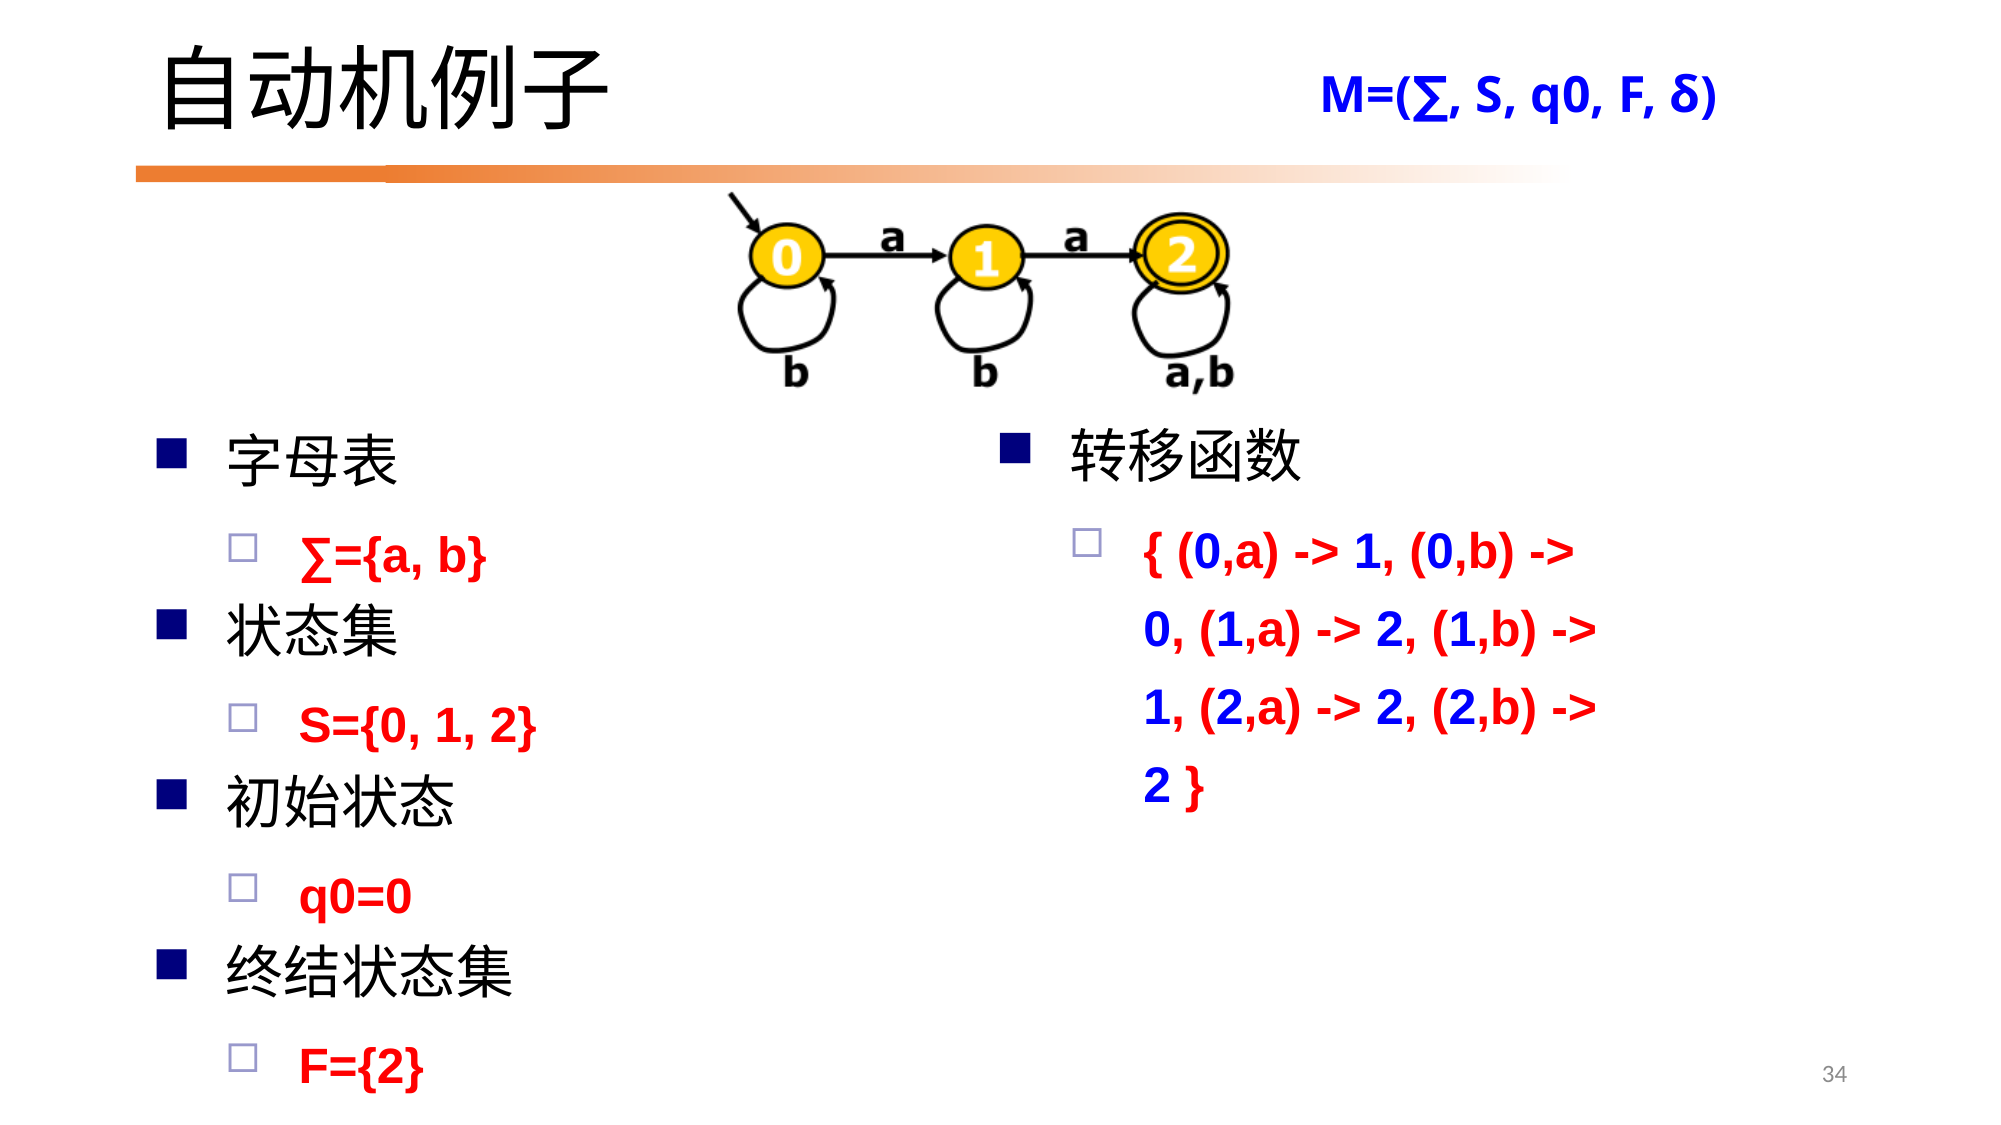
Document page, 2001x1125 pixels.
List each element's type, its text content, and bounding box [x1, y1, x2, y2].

slide_number 34 [1412, 1042, 1863, 1103]
list 字母表 ∑={a, b} 状态集 S={0, 1, 2} 初始状态 q0=0 终结状态集 F={2} [137, 425, 779, 1103]
picture [702, 188, 1259, 397]
text_box M=(∑, S, q0, F, δ) [1305, 54, 1733, 130]
text_box 转移函数 { (0,a) -> 1, (0,b) -> 0, (1,a) -> 2, (1,b) -> 1, (2,a) -> 2, (2,b) -> 2 } [980, 419, 1645, 1097]
title 自动机例子 [138, 25, 1810, 160]
